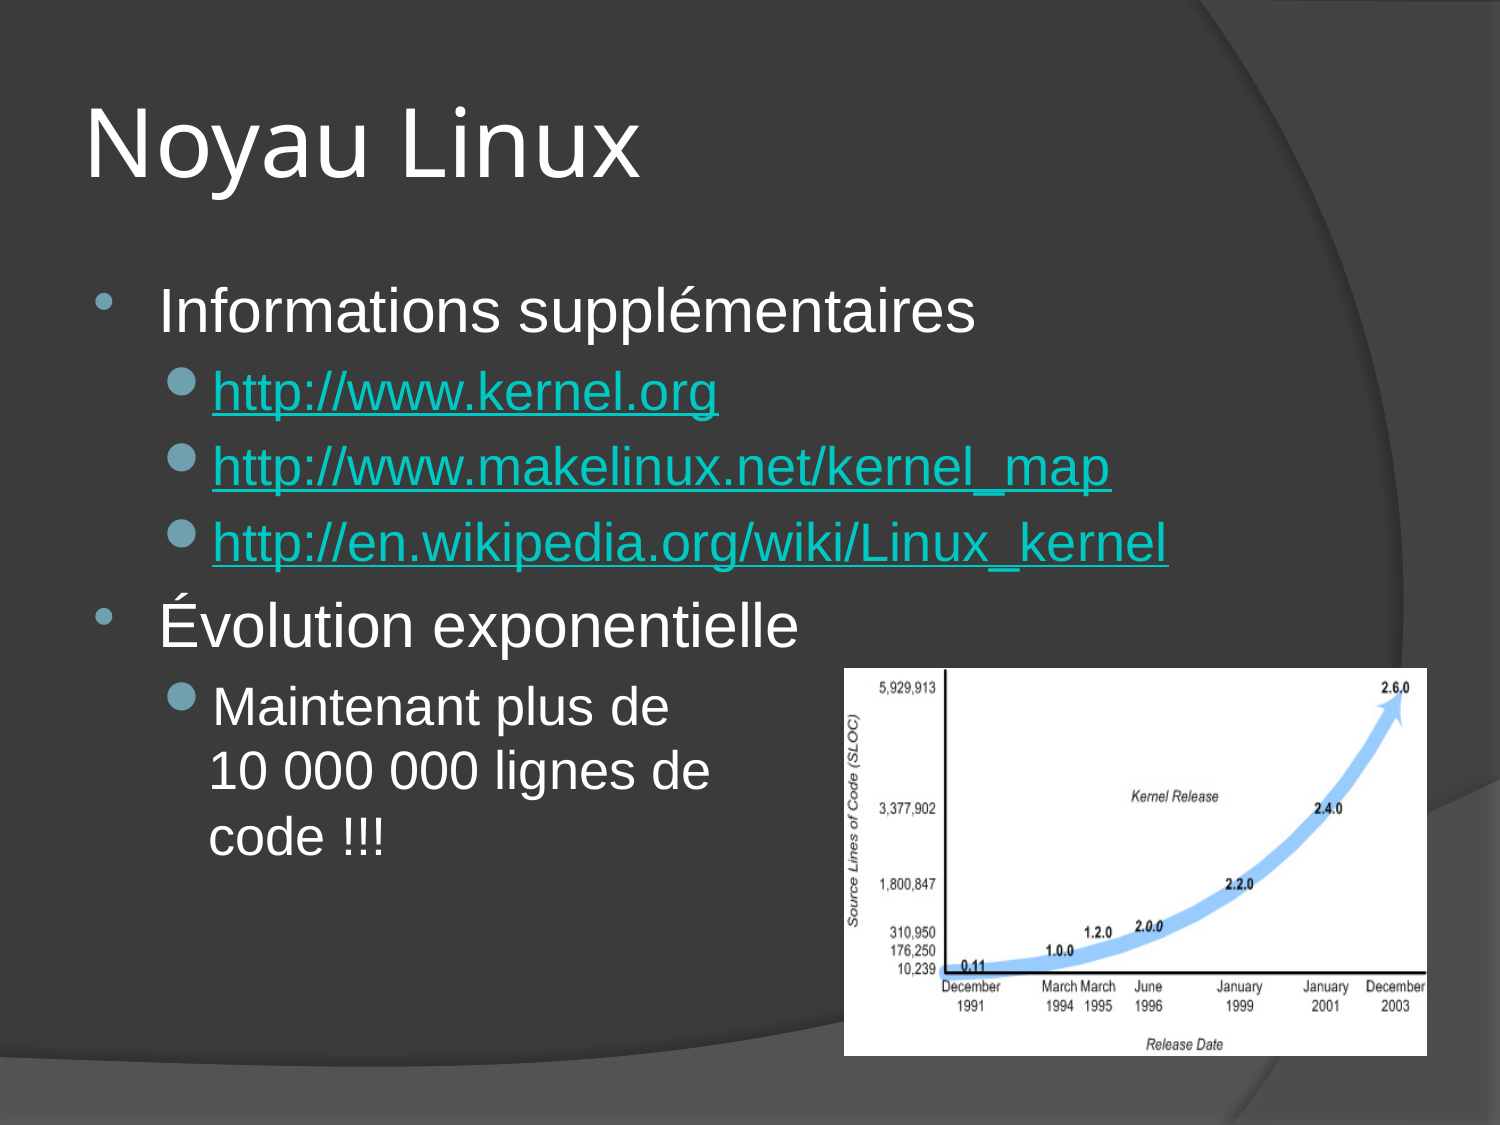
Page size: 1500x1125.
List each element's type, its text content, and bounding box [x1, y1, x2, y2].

picture [844, 668, 1427, 1057]
title Noyau Linux [75, 45, 1300, 233]
list Informations supplémentaires http://www.kernel.org http://www.makelinux.net/kernel_map http://en.wikipedia.org/wiki/Linux_kernel Évolution exponentielle Maintenant plus de 10 000 000 lignes de code !!! [75, 262, 1300, 1005]
